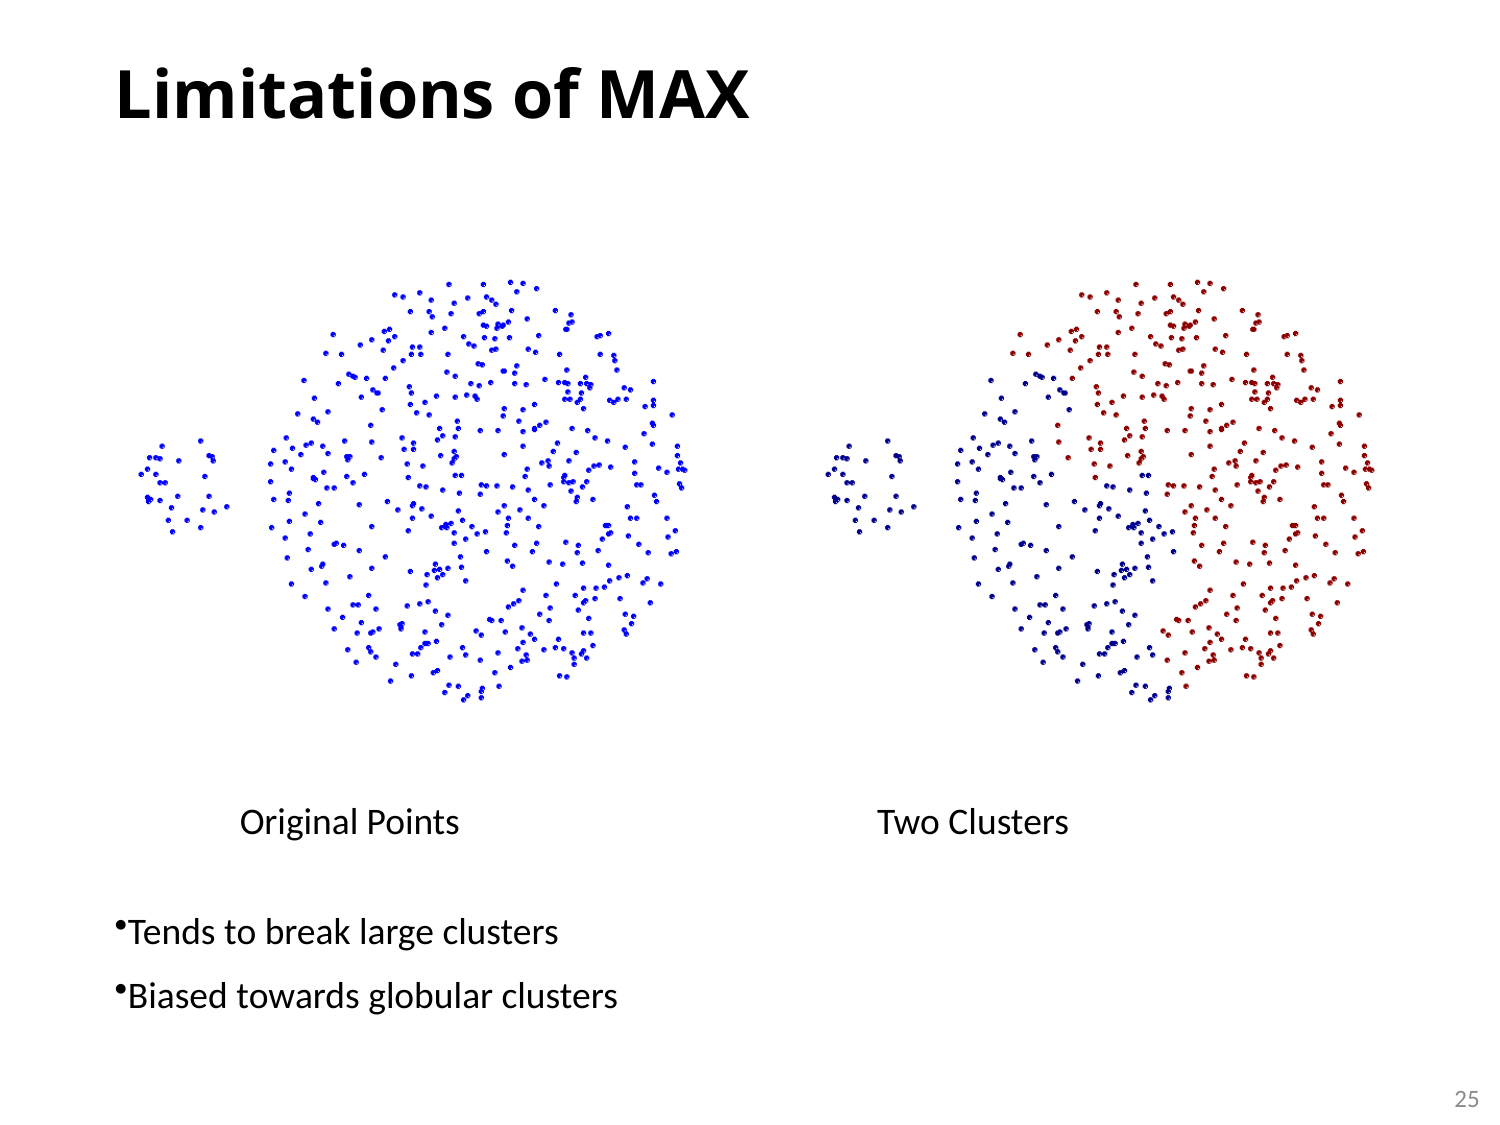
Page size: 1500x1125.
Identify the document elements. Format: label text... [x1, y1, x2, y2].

picture [49, 237, 737, 763]
text_box Original Points [225, 789, 700, 850]
title Limitations of MAX [99, 59, 1394, 135]
slide_number 25 [1157, 1080, 1495, 1116]
text_box Tends to break large clusters Biased towards globular clusters [99, 899, 1138, 1024]
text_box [737, 237, 1438, 850]
